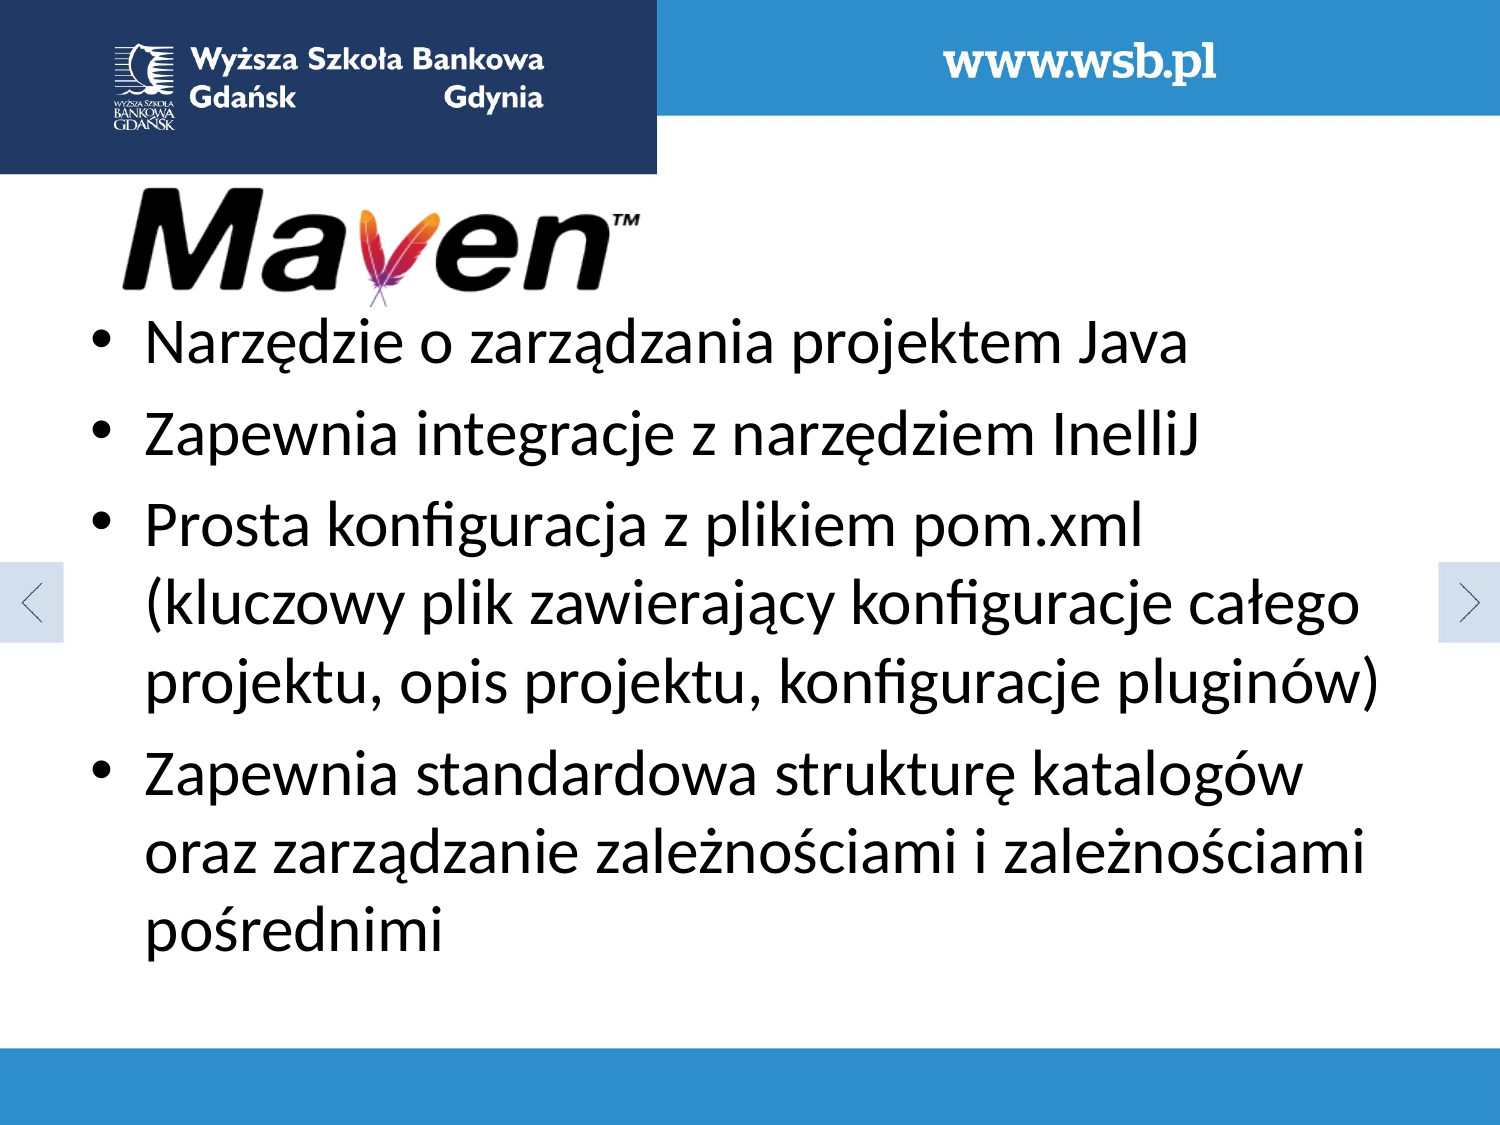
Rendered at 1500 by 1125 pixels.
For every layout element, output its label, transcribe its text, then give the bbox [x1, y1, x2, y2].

list Narzędzie o zarządzania projektem Java Zapewnia integracje z narzędziem InelliJ Prosta konfiguracja z plikiem pom.xml (kluczowy plik zawierający konfiguracje całego projektu, opis projektu, konfiguracje pluginów) Zapewnia standardowa strukturę katalogów oraz zarządzanie zależnościami i zależnościami pośrednimi [75, 290, 1425, 1005]
picture [0, 0, 1500, 1125]
